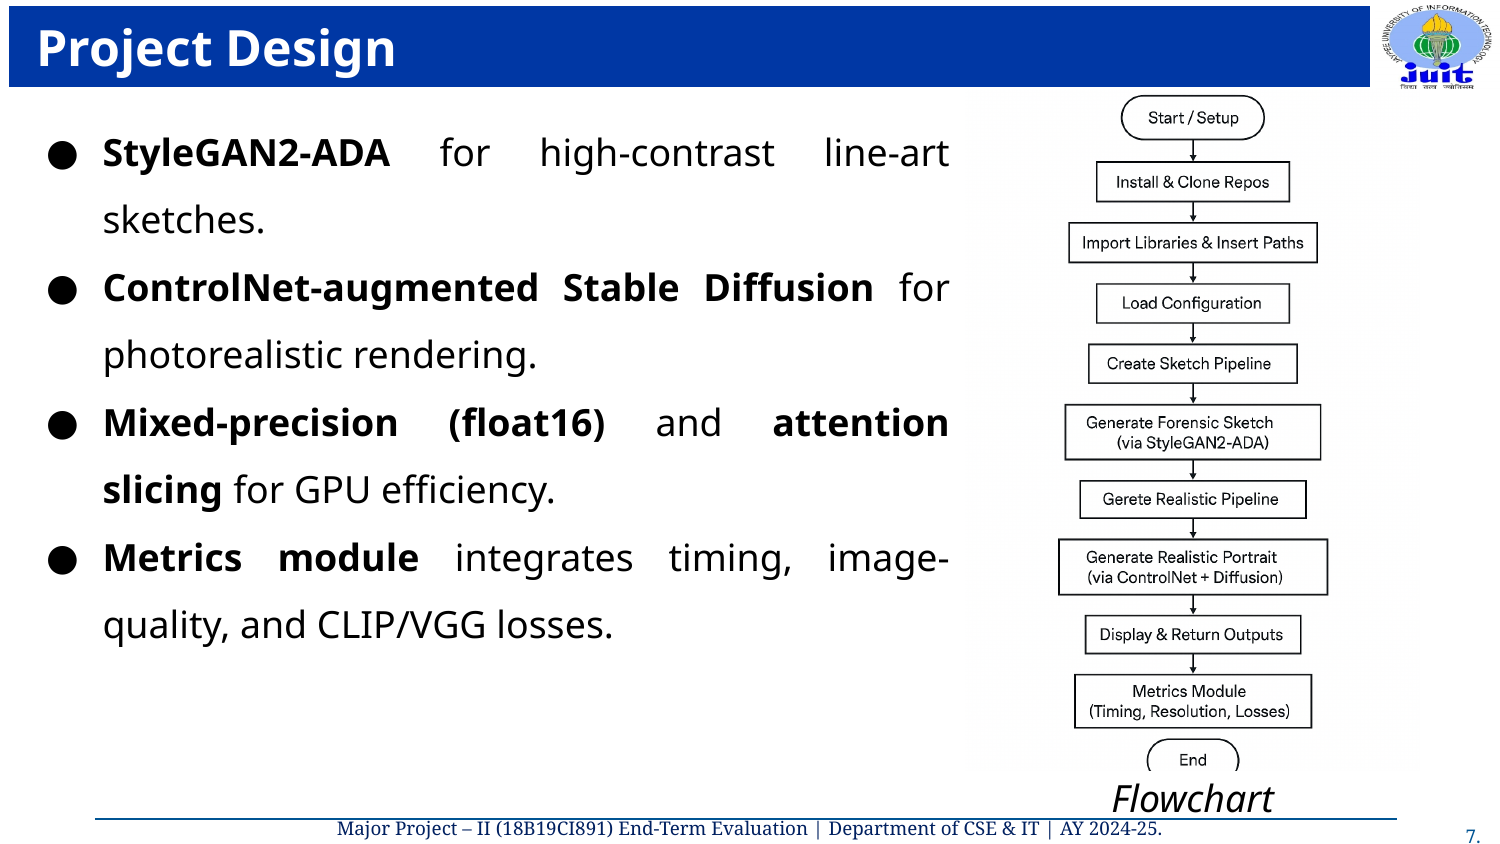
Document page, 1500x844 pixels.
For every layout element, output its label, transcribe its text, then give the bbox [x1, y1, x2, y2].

picture [964, 5, 1500, 772]
text_box StyleGAN2-ADA for high-contrast line-art sketches. ControlNet-augmented Stable Diffusion for photorealistic rendering. Mixed-precision (float16) and attention slicing for GPU efficiency. Metrics module integrates timing, image-quality, and CLIP/VGG losses. [12, 98, 966, 812]
title Project Design [4, 1, 1375, 92]
text_box Flowchart [1038, 780, 1348, 835]
